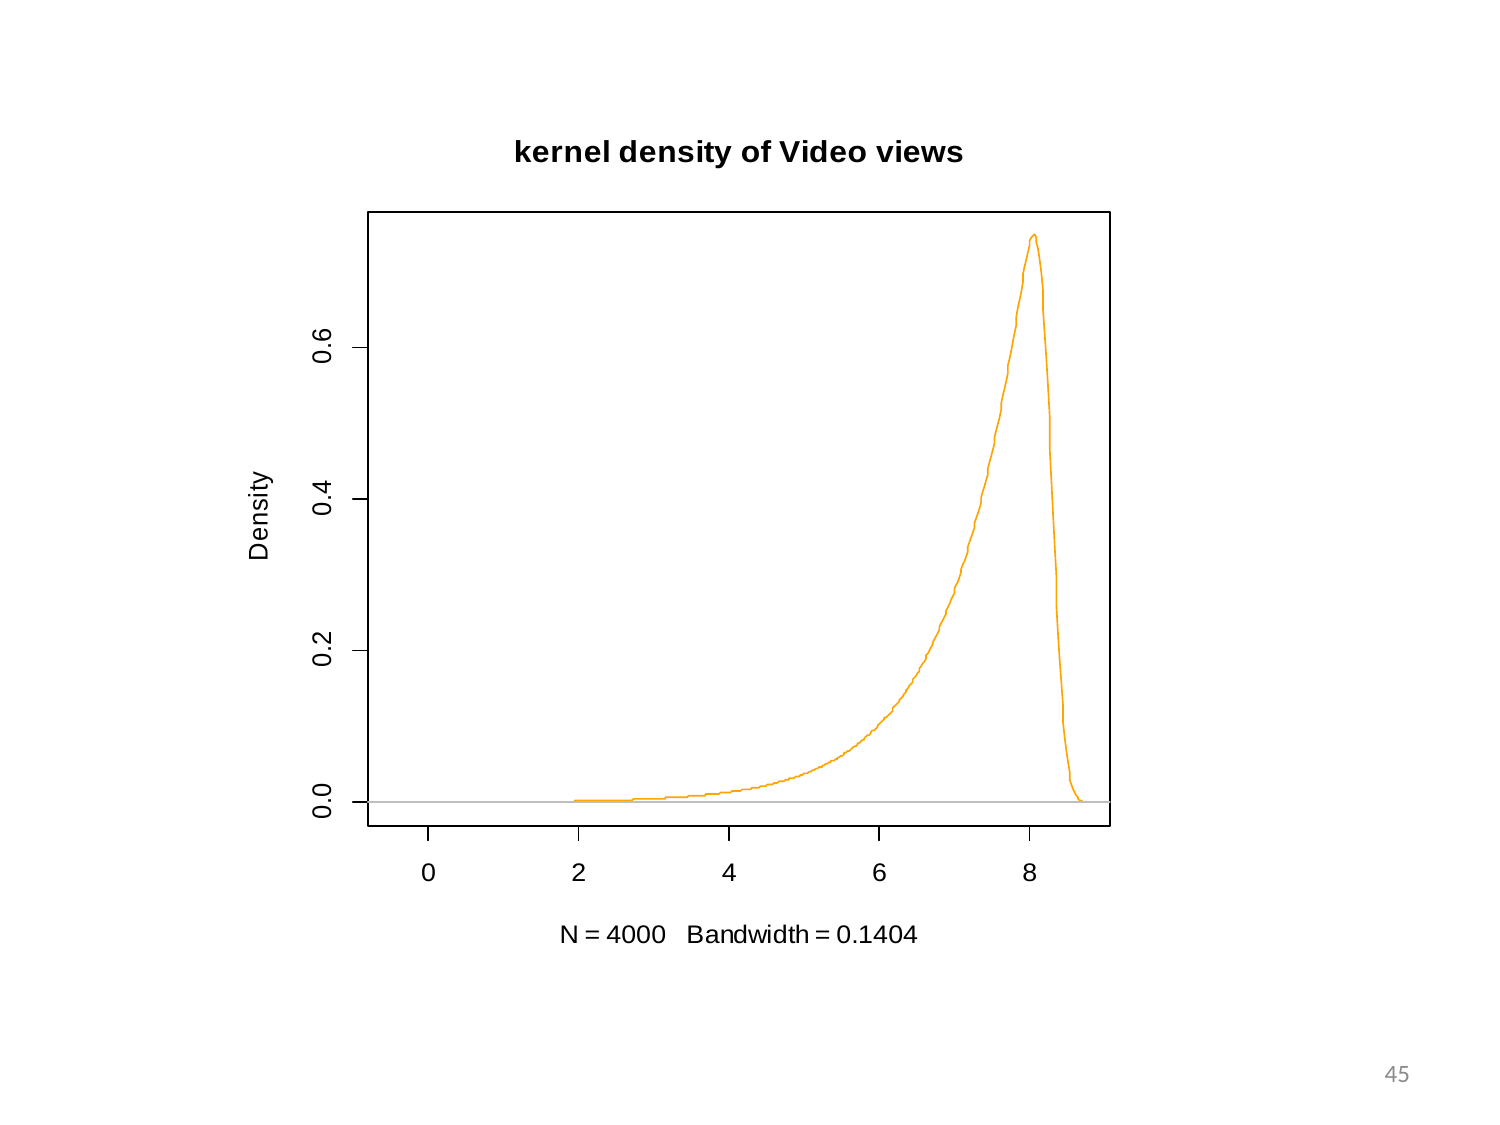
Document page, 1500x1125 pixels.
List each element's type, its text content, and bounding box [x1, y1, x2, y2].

picture [237, 87, 1176, 981]
slide_number 45 [1074, 1042, 1425, 1103]
